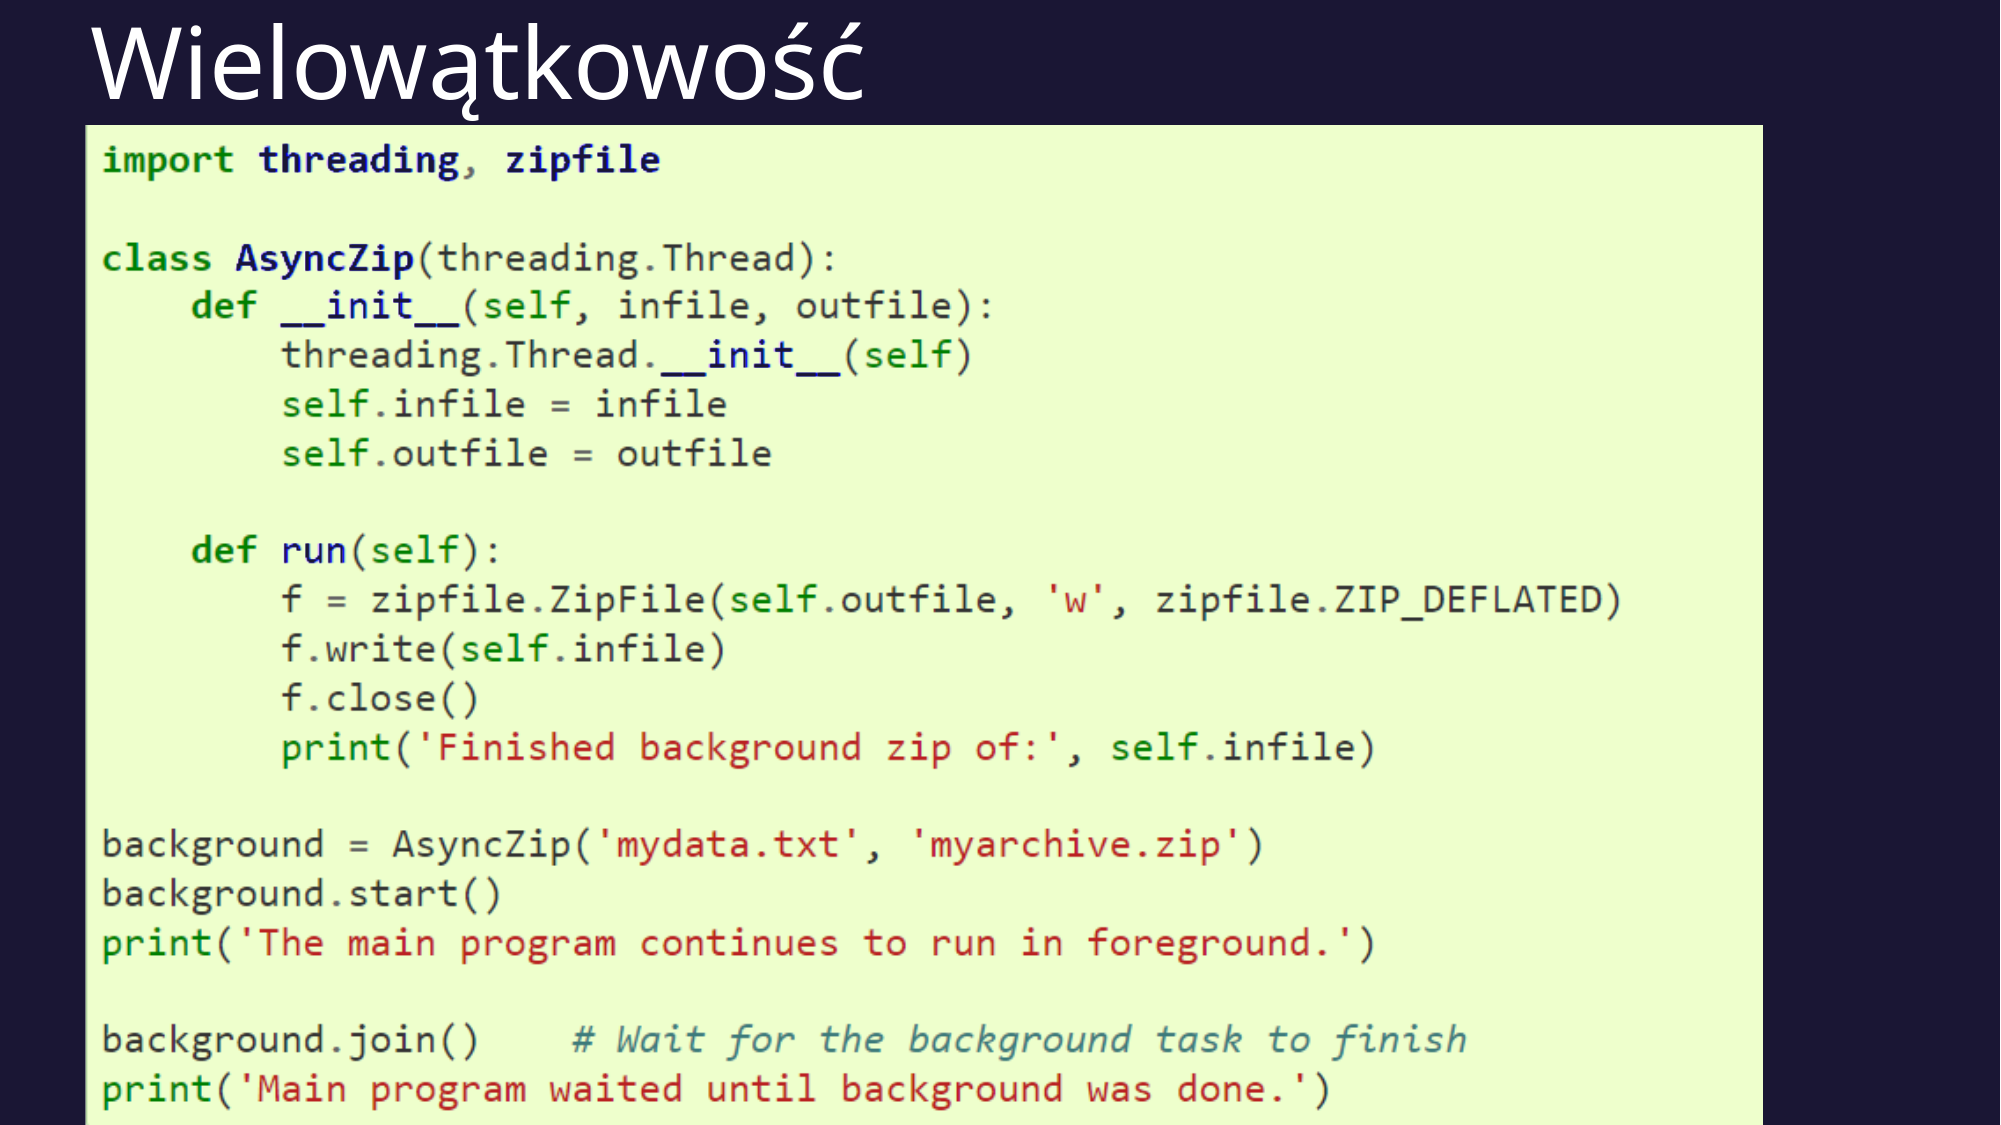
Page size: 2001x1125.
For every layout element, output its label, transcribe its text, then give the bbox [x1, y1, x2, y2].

title Wielowątkowość [90, 0, 1910, 219]
picture [77, 125, 1763, 1125]
